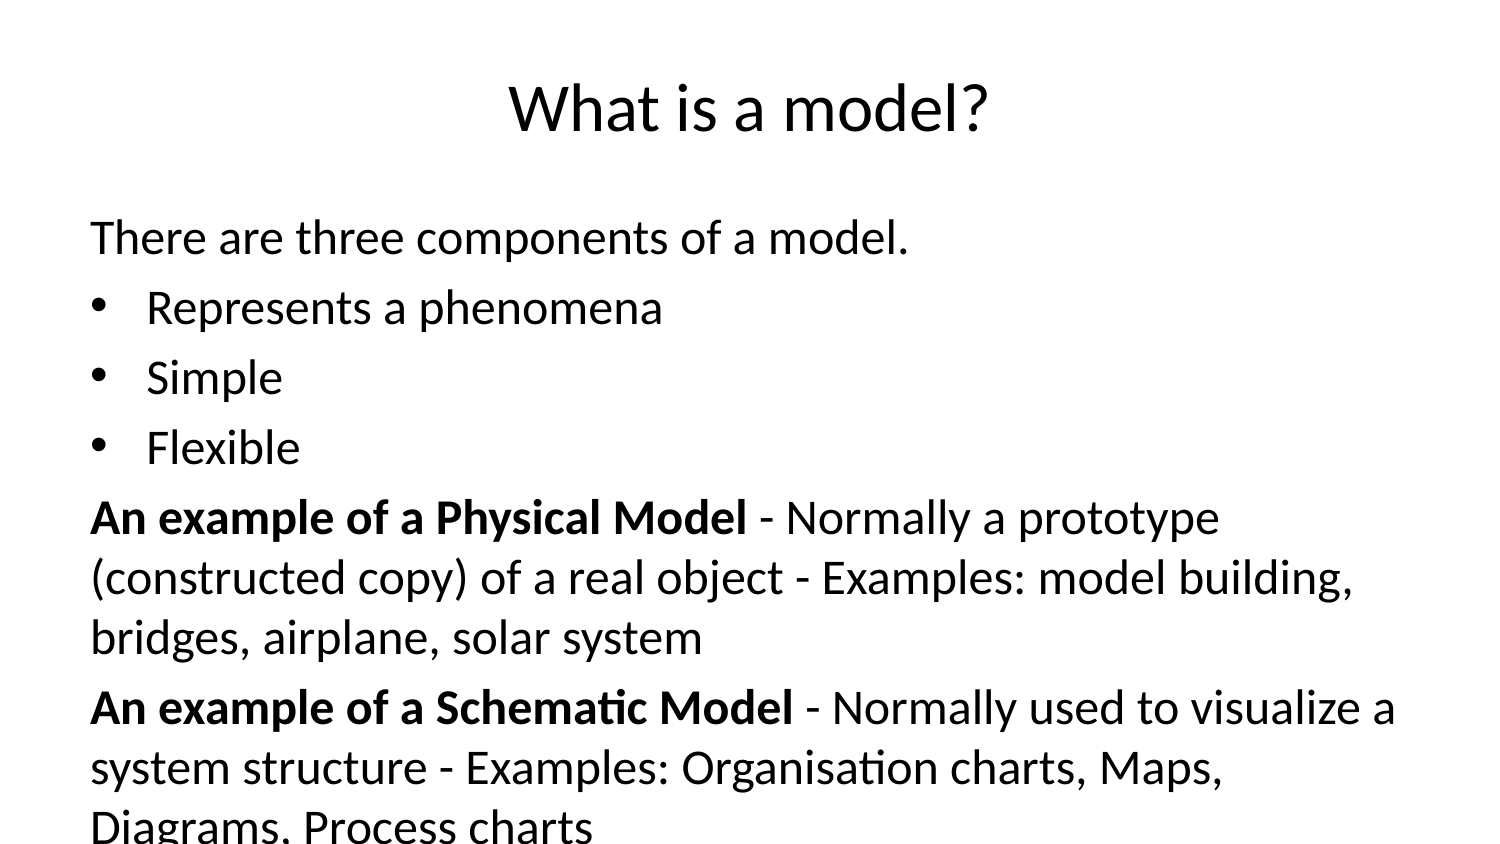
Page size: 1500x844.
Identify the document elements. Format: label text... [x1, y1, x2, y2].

title What is a model? [75, 33, 1425, 175]
list There are three components of a model. Represents a phenomena Simple Flexible An example of a Physical Model - Normally a prototype (constructed copy) of a real object - Examples: model building, bridges, airplane, solar system An example of a Schematic Model - Normally used to visualize a system structure - Examples: Organisation charts, Maps, Diagrams, Process charts An example of a Mathematical Model - A simple and flexible representation of a real object or phenomena using mathematical language - Examples: Algebraic equations, Differential equation, Algorithm - For data science: descriptive and inferential statistics [75, 196, 1425, 754]
